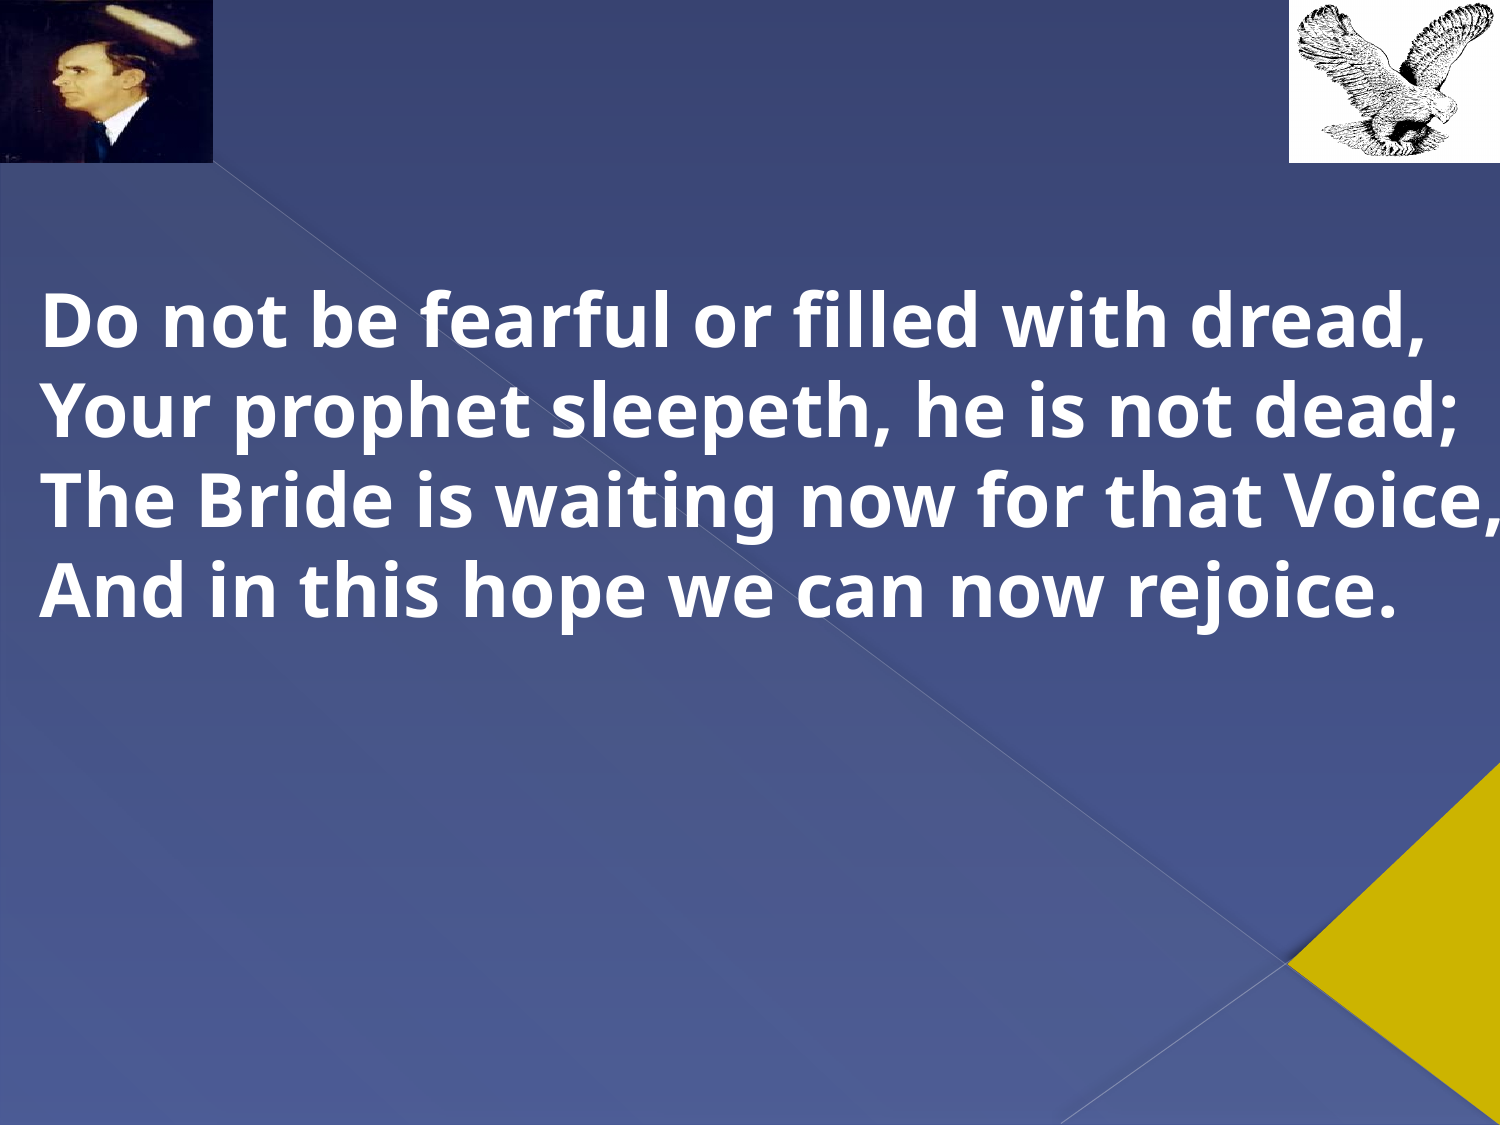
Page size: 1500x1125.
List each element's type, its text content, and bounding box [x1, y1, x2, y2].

picture [0, 0, 213, 163]
picture [1288, 0, 1500, 163]
text_box [1285, 760, 1500, 1125]
text_box Do not be fearful or filled with dread, Your prophet sleepeth, he is not dead; The Bride is waiting now for that Voice, And in this hope we can now rejoice. [24, 174, 1500, 640]
